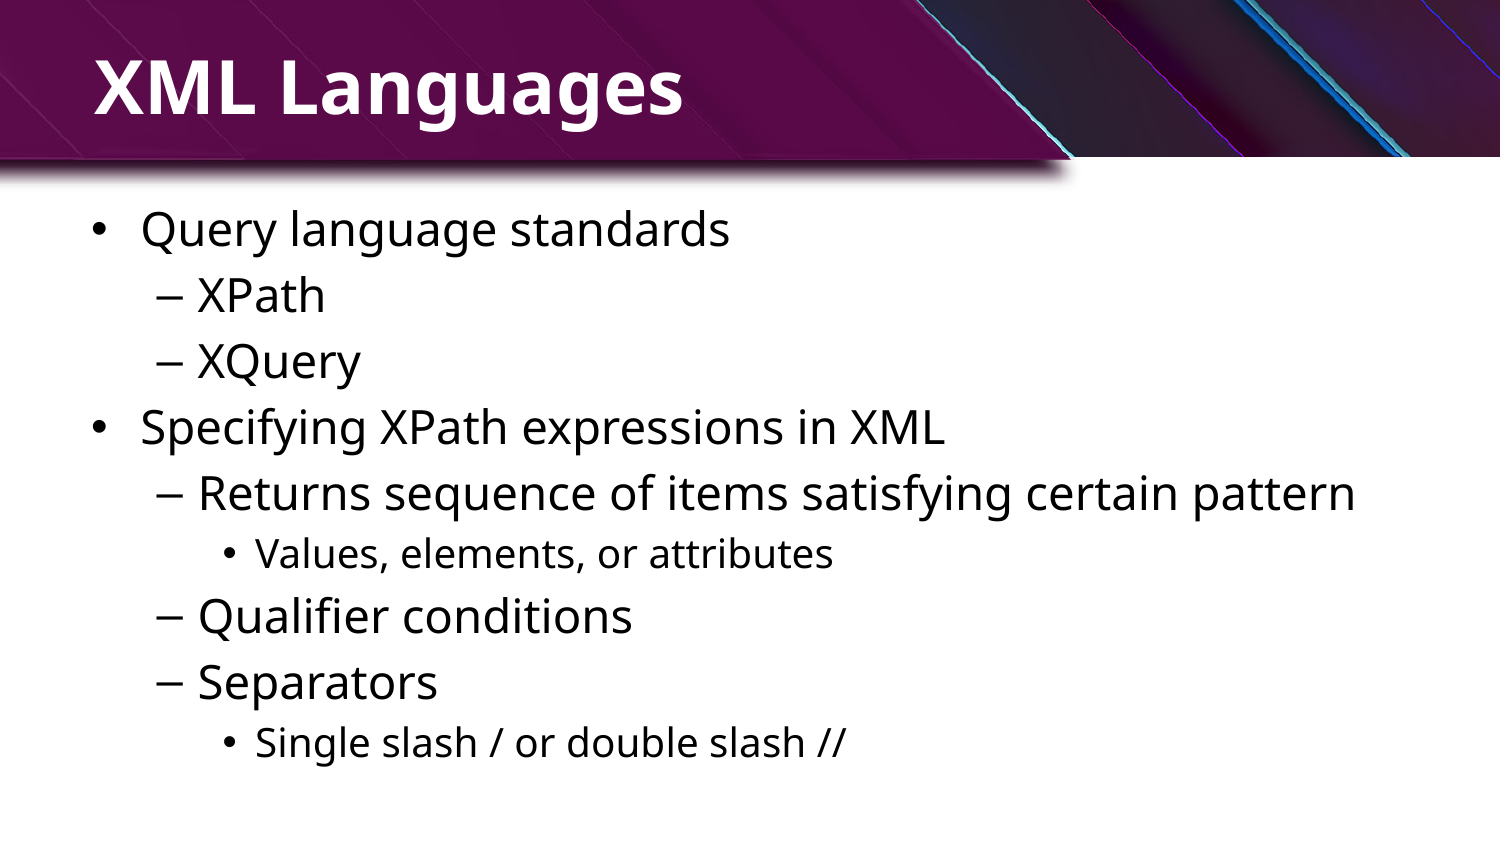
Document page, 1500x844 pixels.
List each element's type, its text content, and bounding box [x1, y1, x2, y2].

picture [0, 0, 1500, 844]
list Query language standards XPath XQuery Specifying XPath expressions in XML Returns sequence of items satisfying certain pattern Values, elements, or attributes Qualifier conditions Separators Single slash / or double slash // [76, 192, 1429, 784]
title XML Languages [79, 22, 1435, 148]
